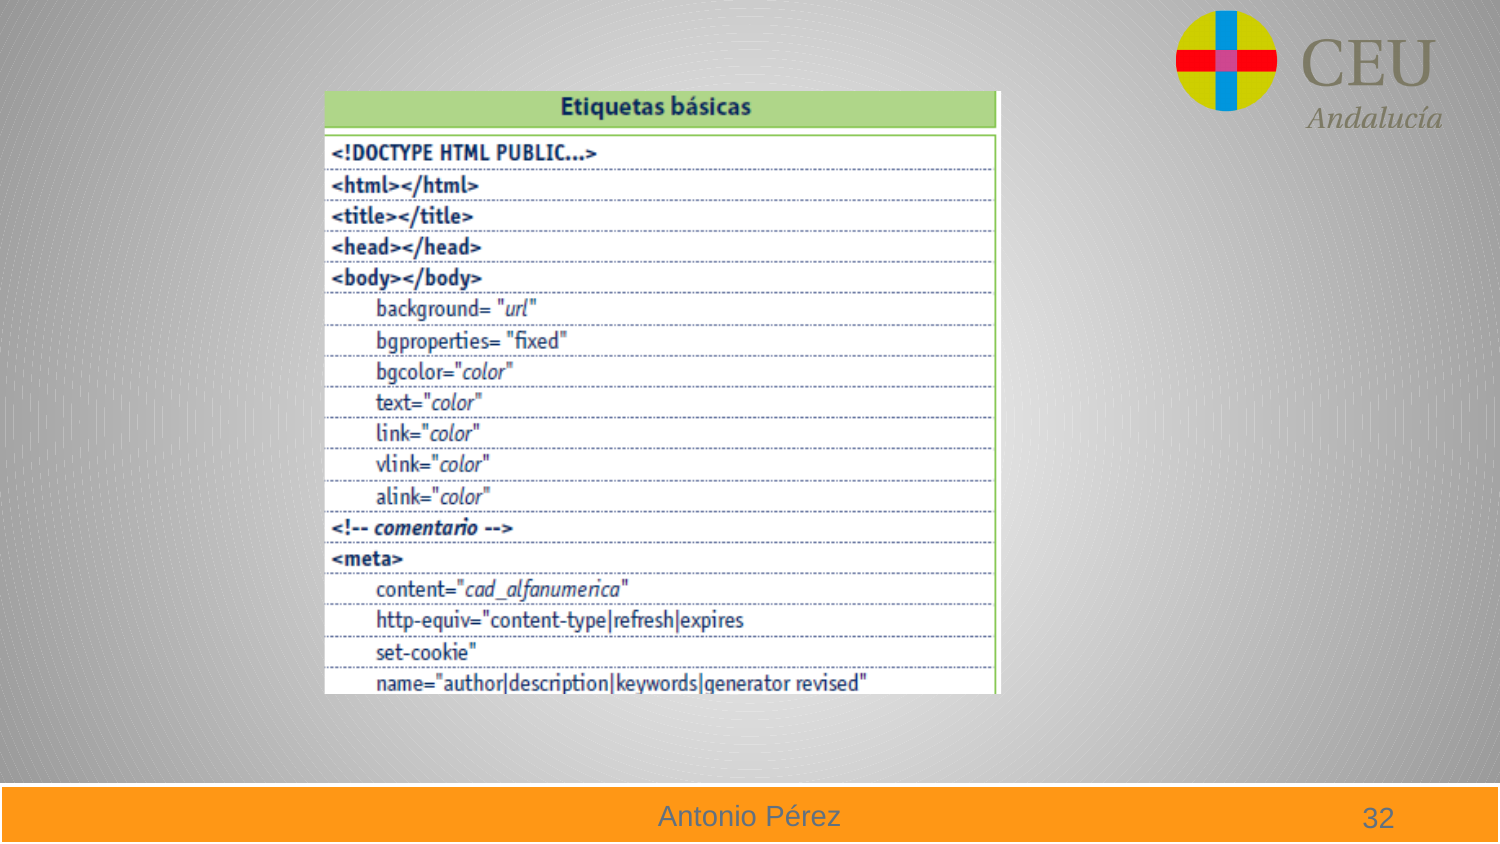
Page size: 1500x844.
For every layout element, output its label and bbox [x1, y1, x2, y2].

picture [1163, 0, 1460, 145]
picture [324, 90, 1002, 694]
